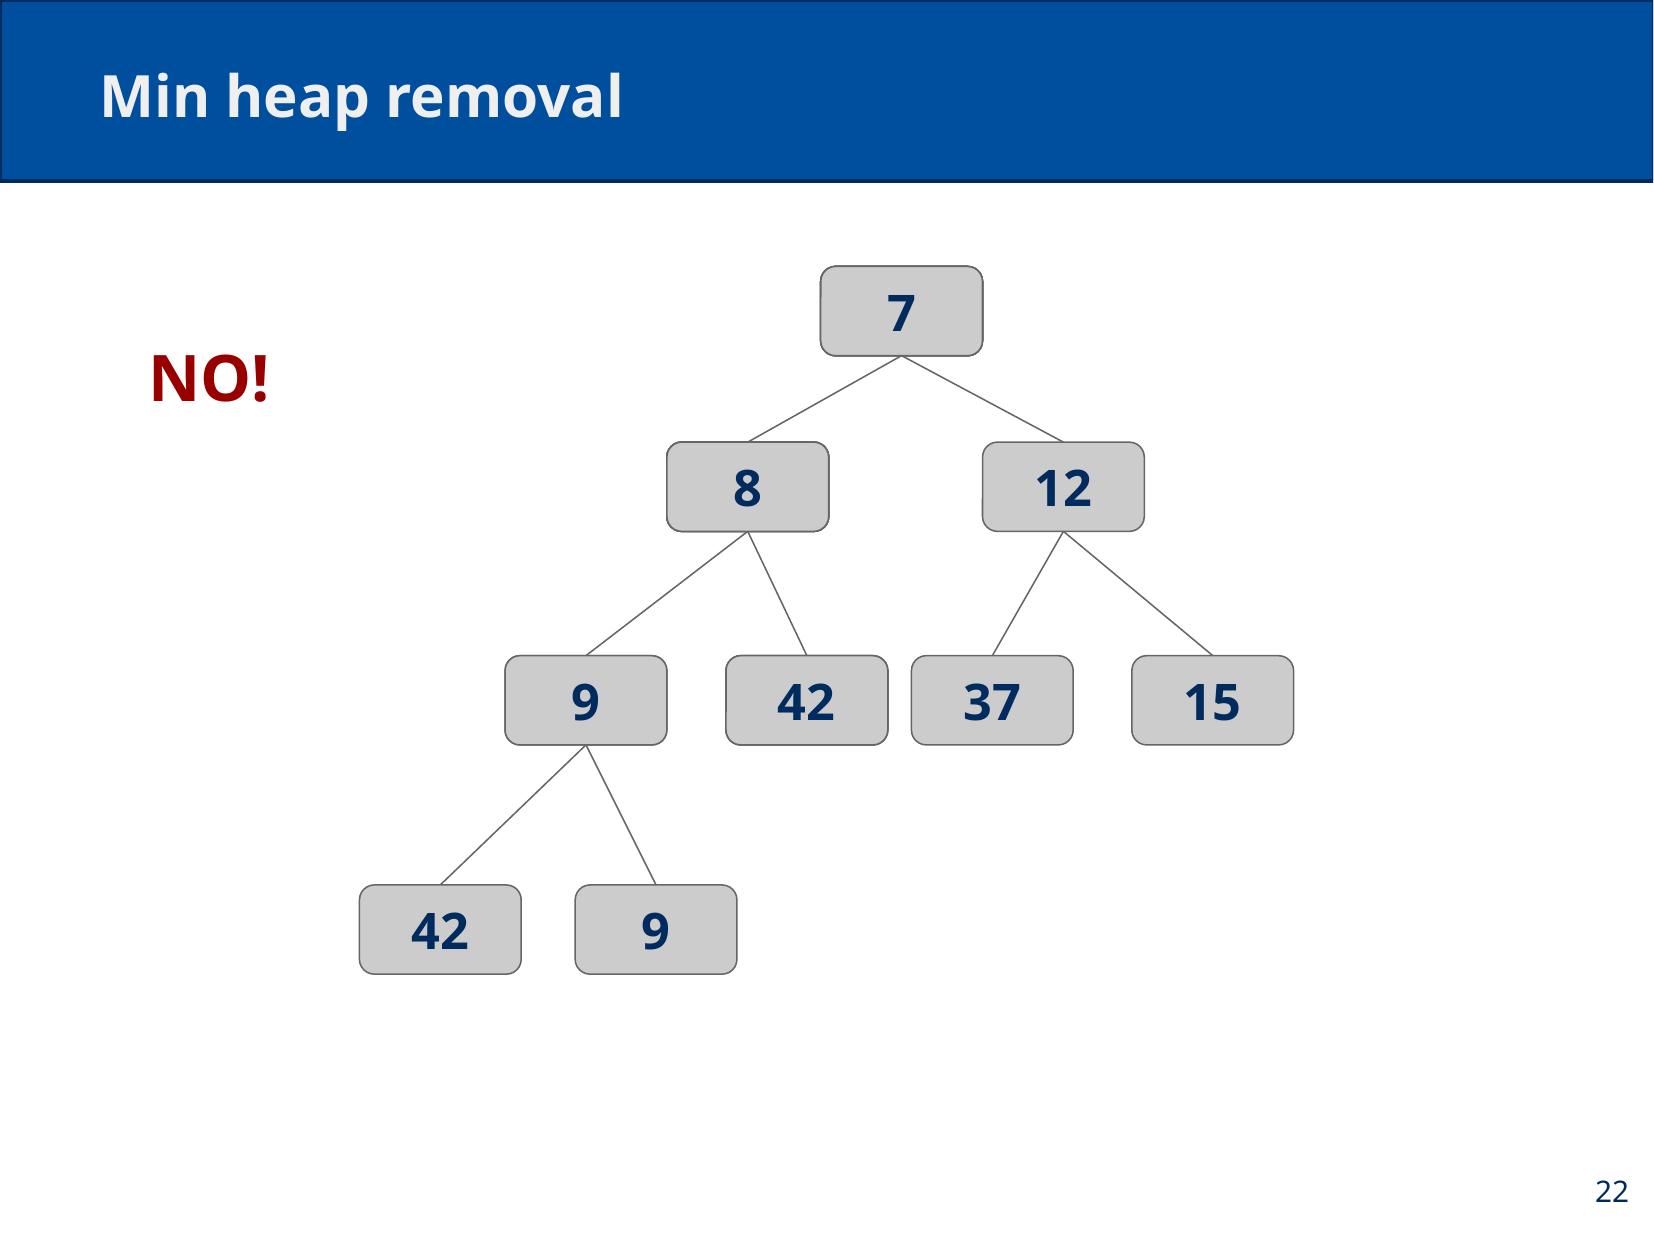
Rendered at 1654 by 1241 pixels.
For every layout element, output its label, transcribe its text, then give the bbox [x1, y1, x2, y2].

title Min heap removal [82, 36, 1571, 146]
text_box 15 [1131, 655, 1294, 745]
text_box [574, 753, 738, 975]
text_box 12 [989, 442, 1145, 530]
text_box 37 [911, 655, 1074, 745]
text_box NO! [131, 320, 441, 461]
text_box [359, 744, 569, 975]
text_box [666, 441, 889, 746]
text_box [989, 355, 1064, 443]
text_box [666, 266, 983, 532]
slide_number 22 [1546, 1145, 1647, 1241]
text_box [992, 531, 1061, 656]
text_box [1063, 531, 1213, 656]
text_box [504, 441, 661, 746]
